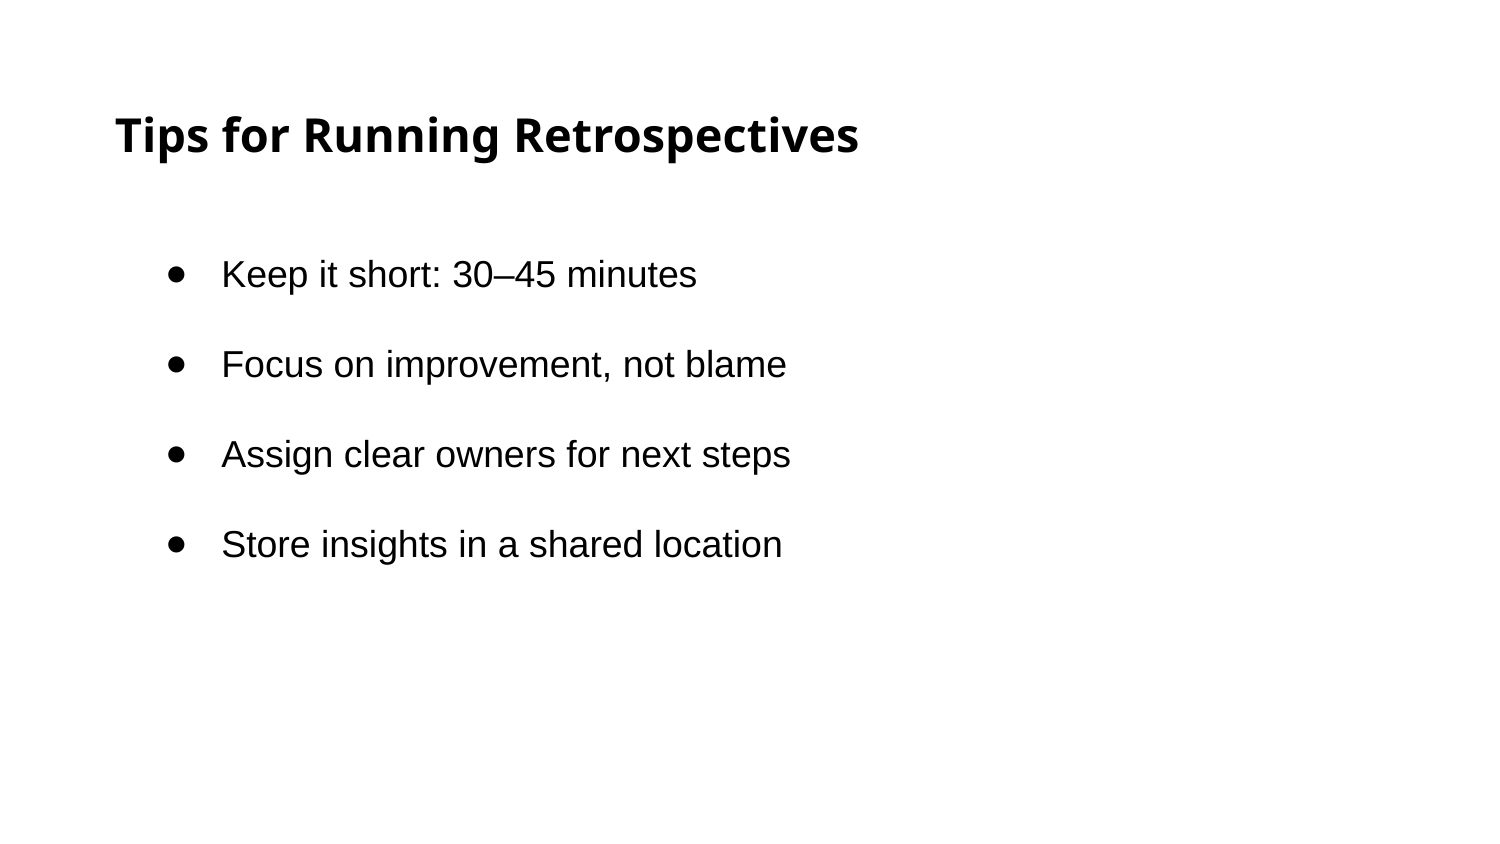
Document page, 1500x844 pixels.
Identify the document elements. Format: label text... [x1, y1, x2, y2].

text_box Keep it short: 30–45 minutes Focus on improvement, not blame Assign clear owners for next steps Store insights in a shared location [131, 234, 1190, 580]
text_box Tips for Running Retrospectives [99, 99, 1307, 157]
text_box [99, 157, 655, 213]
